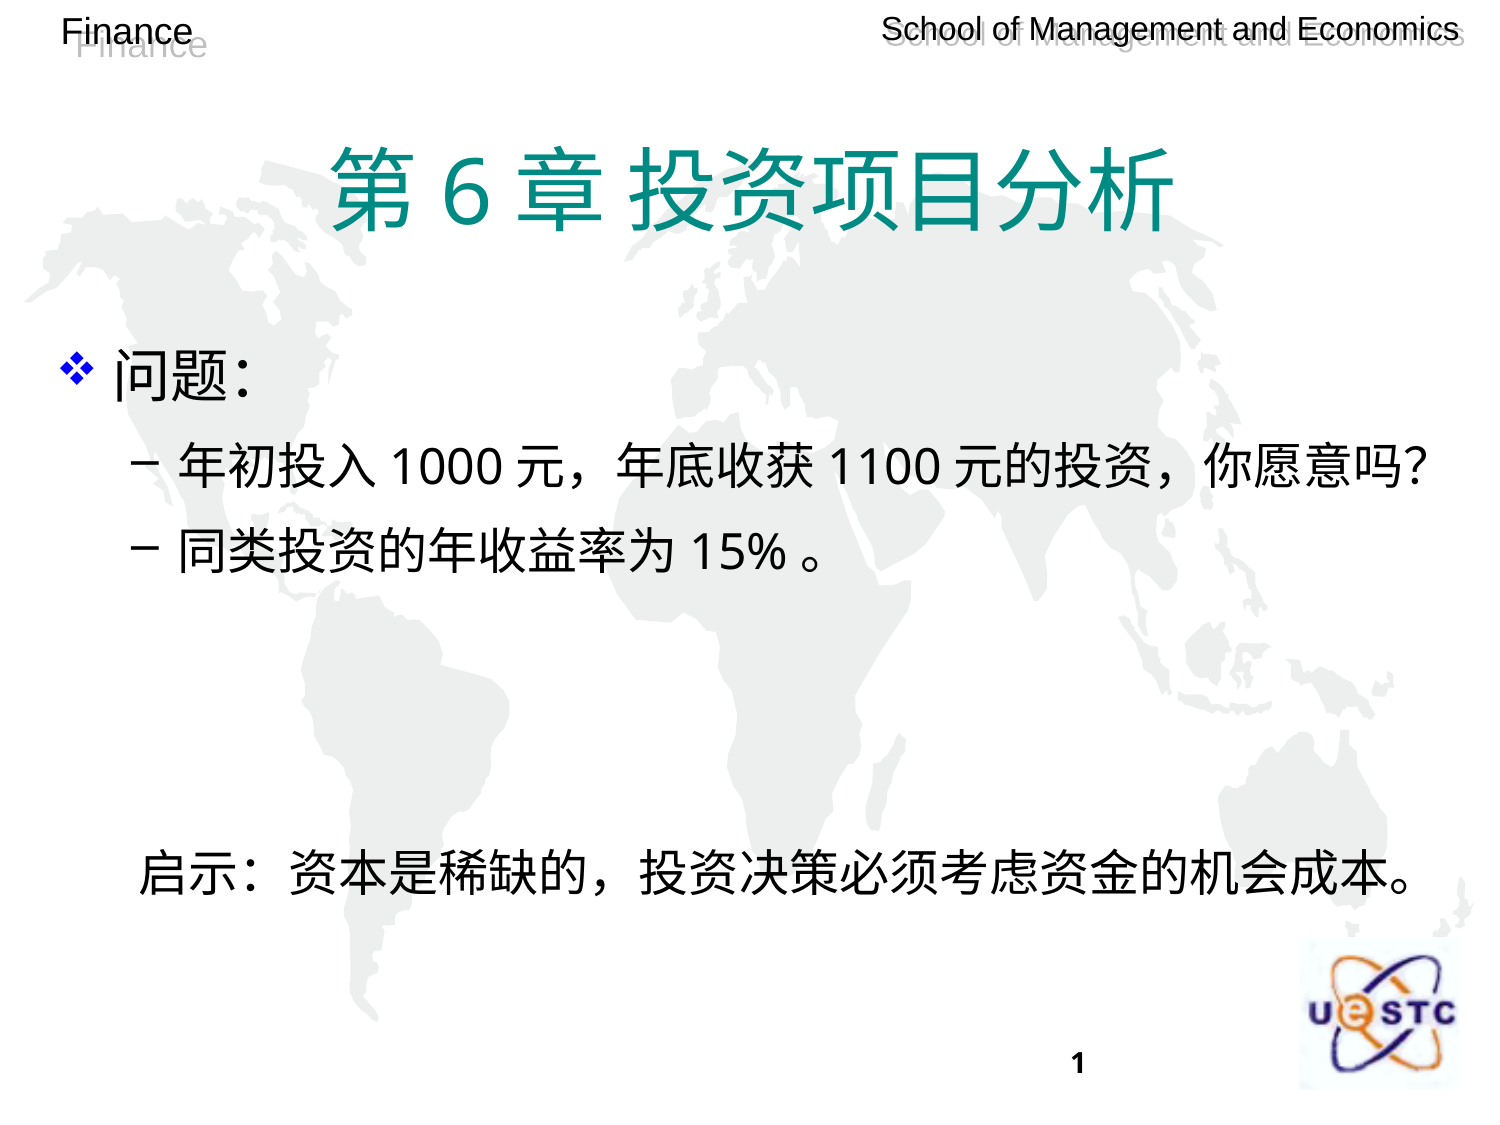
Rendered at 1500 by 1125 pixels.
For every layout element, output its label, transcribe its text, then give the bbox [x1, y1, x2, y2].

title 第6章 投资项目分析 [76, 125, 1427, 268]
text_box 启示：资本是稀缺的，投资决策必须考虑资金的机会成本。 [123, 834, 1471, 909]
list 问题： 年初投入1000元，年底收获1100元的投资，你愿意吗？ 同类投资的年收益率为15%。 [41, 314, 1471, 704]
picture [1299, 937, 1459, 1090]
